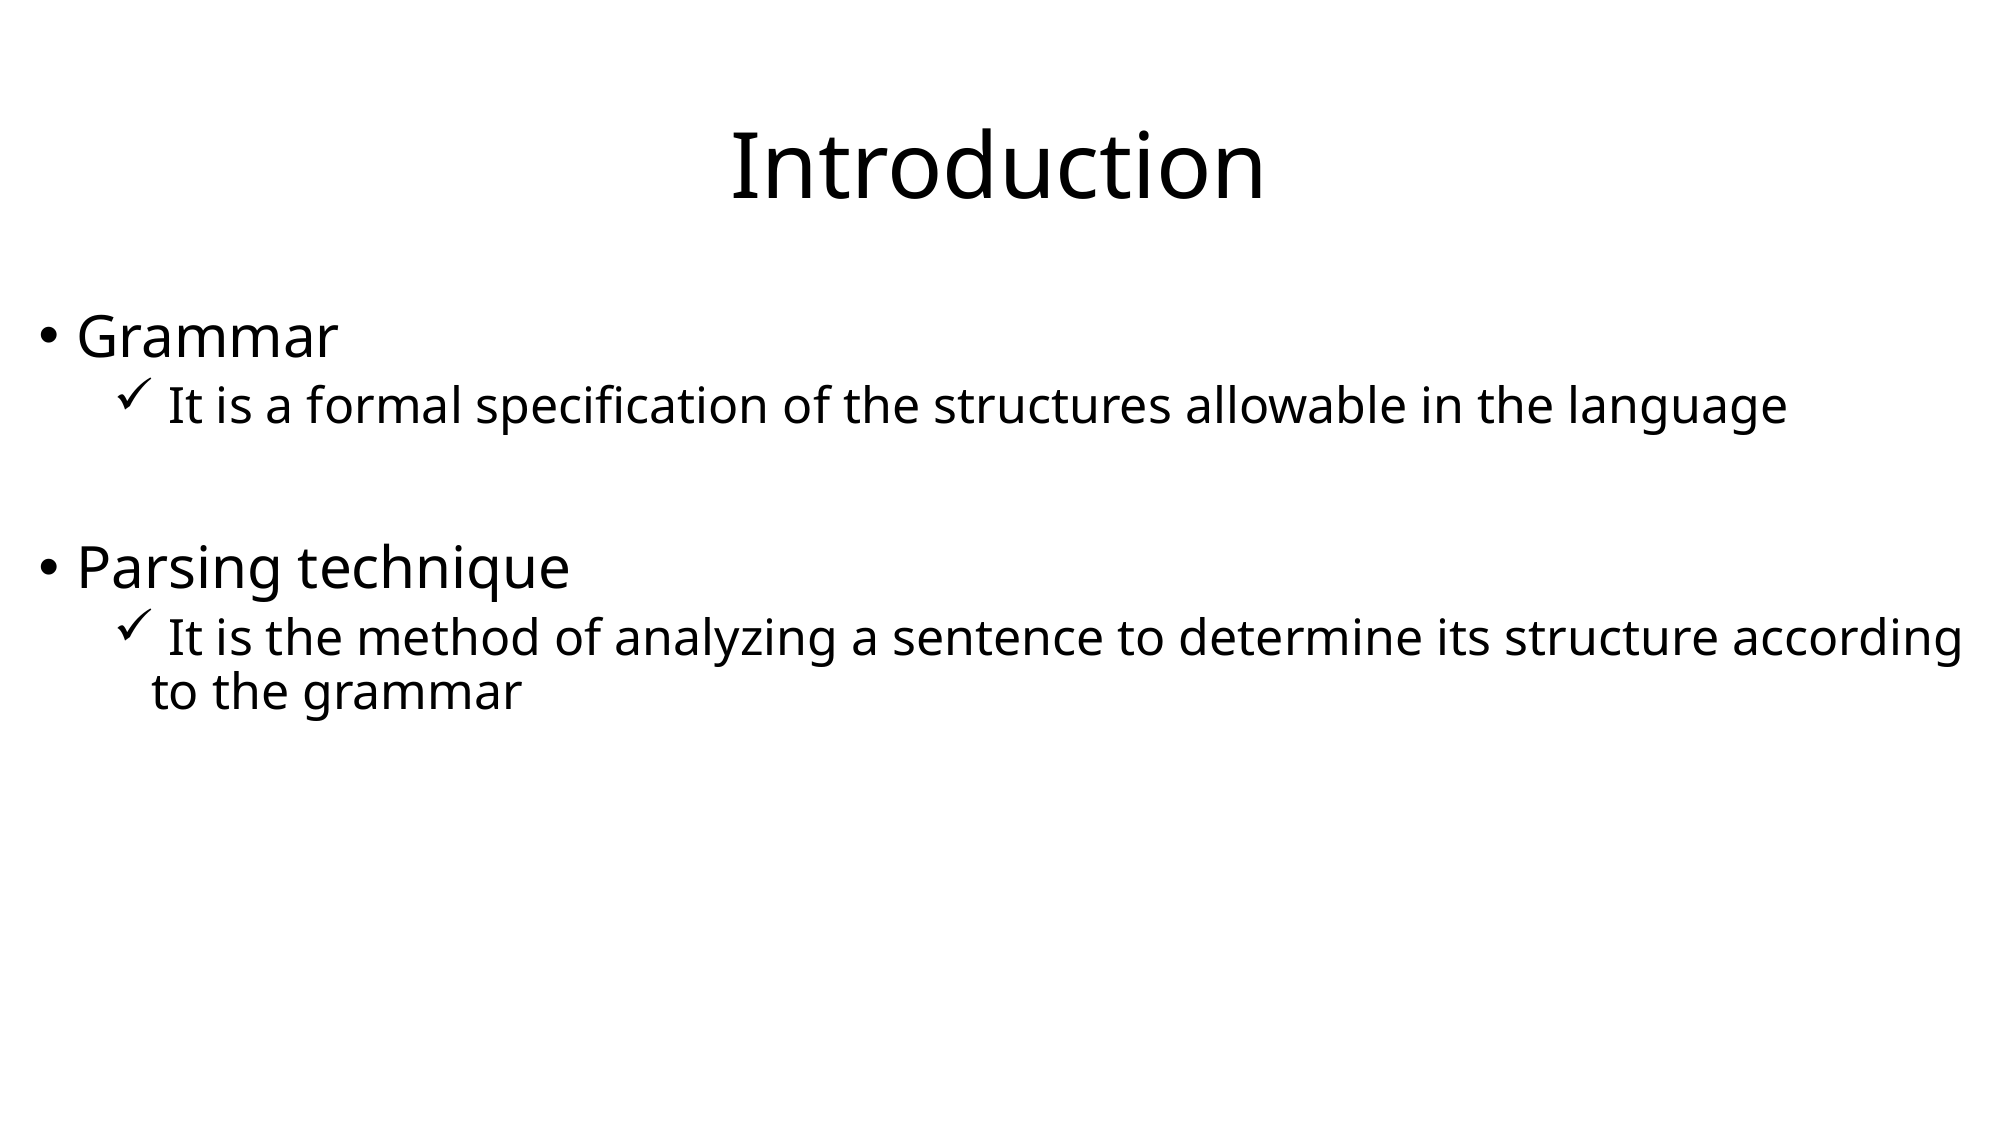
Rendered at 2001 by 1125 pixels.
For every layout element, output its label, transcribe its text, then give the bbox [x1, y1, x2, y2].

title Introduction [137, 59, 1863, 278]
list Grammar It is a formal specification of the structures allowable in the language Parsing technique It is the method of analyzing a sentence to determine its structure according to the grammar [23, 299, 1981, 1098]
